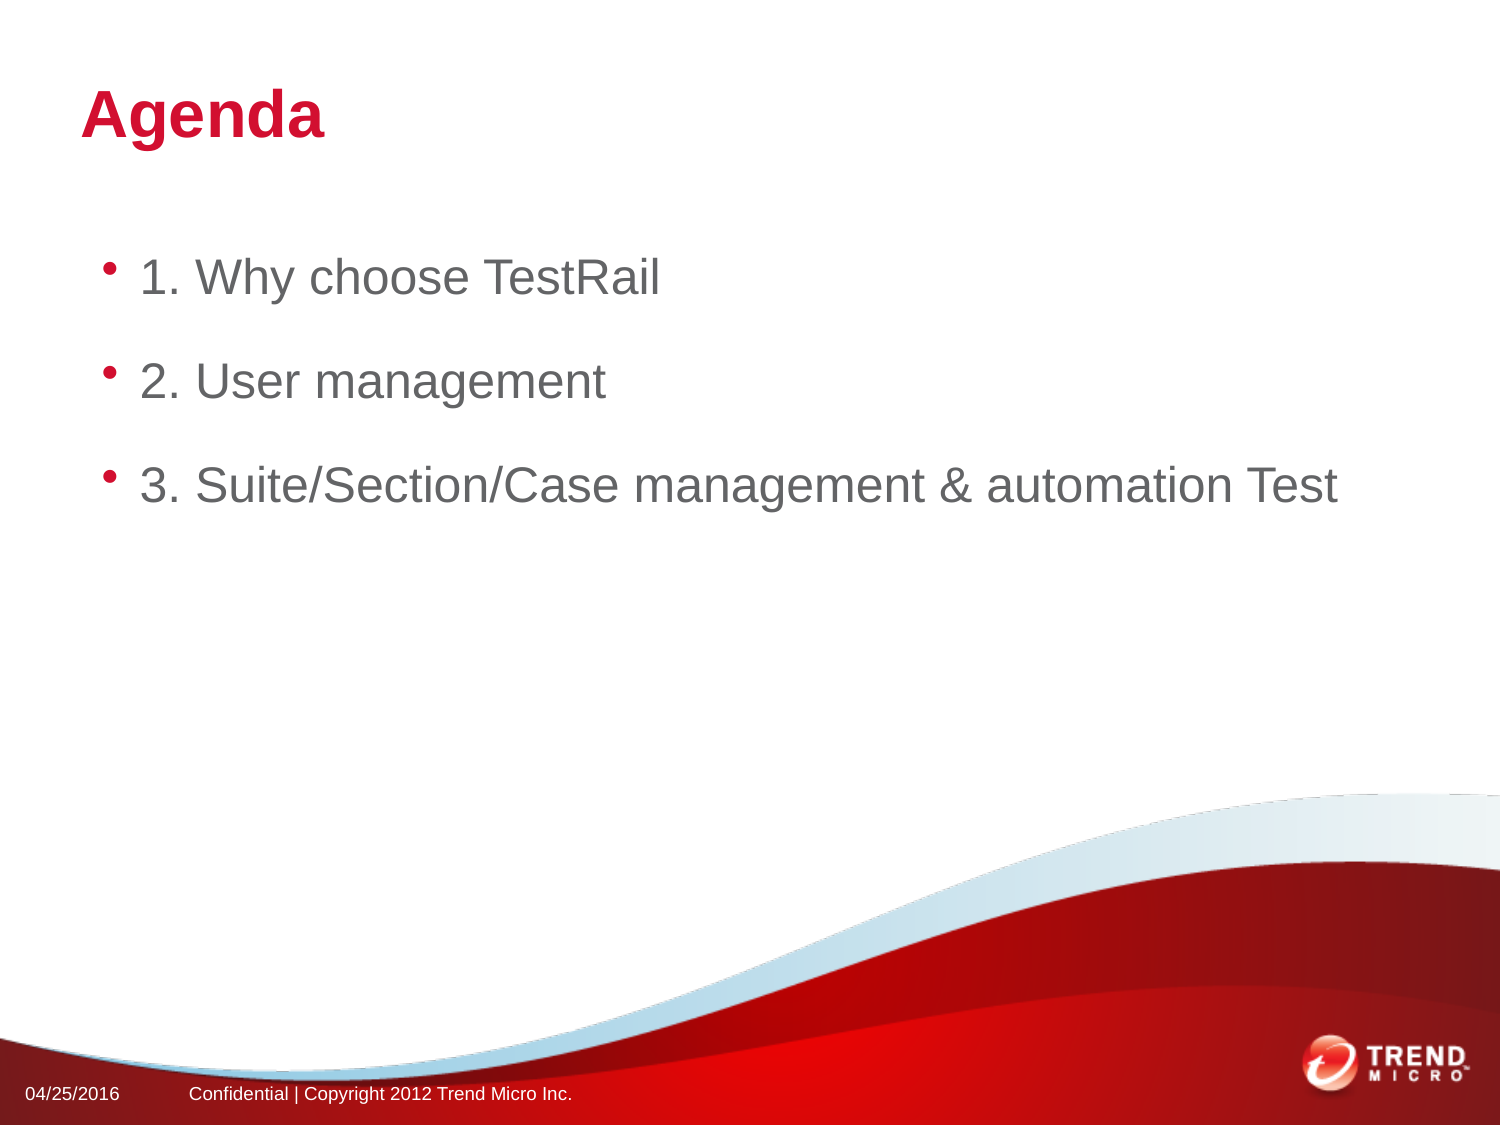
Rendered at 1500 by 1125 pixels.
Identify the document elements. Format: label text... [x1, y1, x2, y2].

footer Confidential | Copyright 2012 Trend Micro Inc. [174, 1073, 650, 1104]
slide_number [10, 1073, 189, 1110]
picture [0, 782, 1500, 1125]
list 1. Why choose TestRail 2. User management 3. Suite/Section/Case management & automation Test [86, 243, 1419, 739]
title Agenda [64, 71, 1395, 188]
